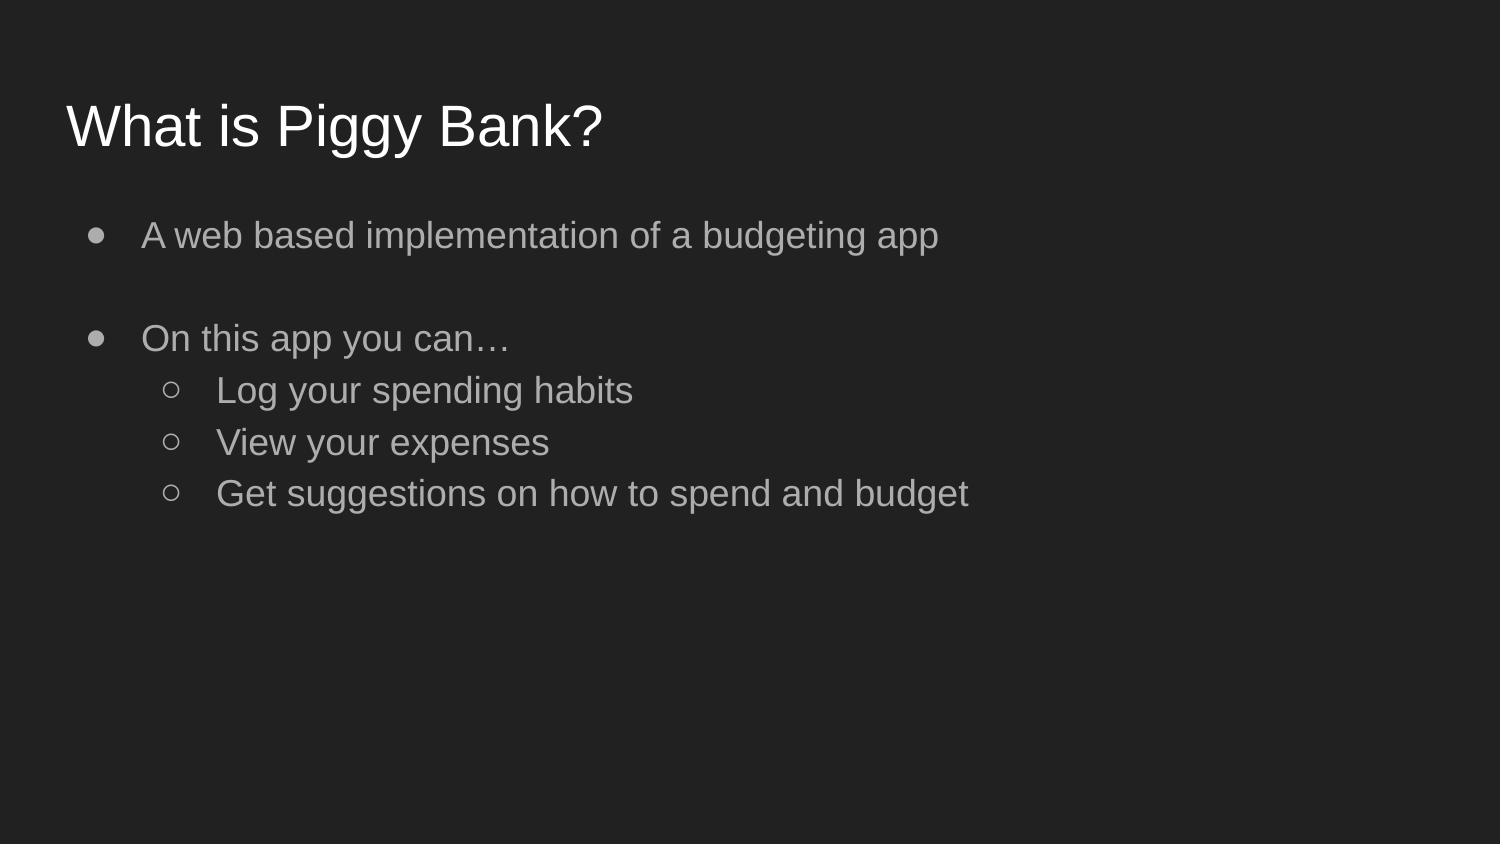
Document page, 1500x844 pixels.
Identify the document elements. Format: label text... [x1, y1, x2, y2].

list A web based implementation of a budgeting app On this app you can… Log your spending habits View your expenses Get suggestions on how to spend and budget [51, 189, 1449, 750]
title What is Piggy Bank? [51, 72, 1449, 167]
